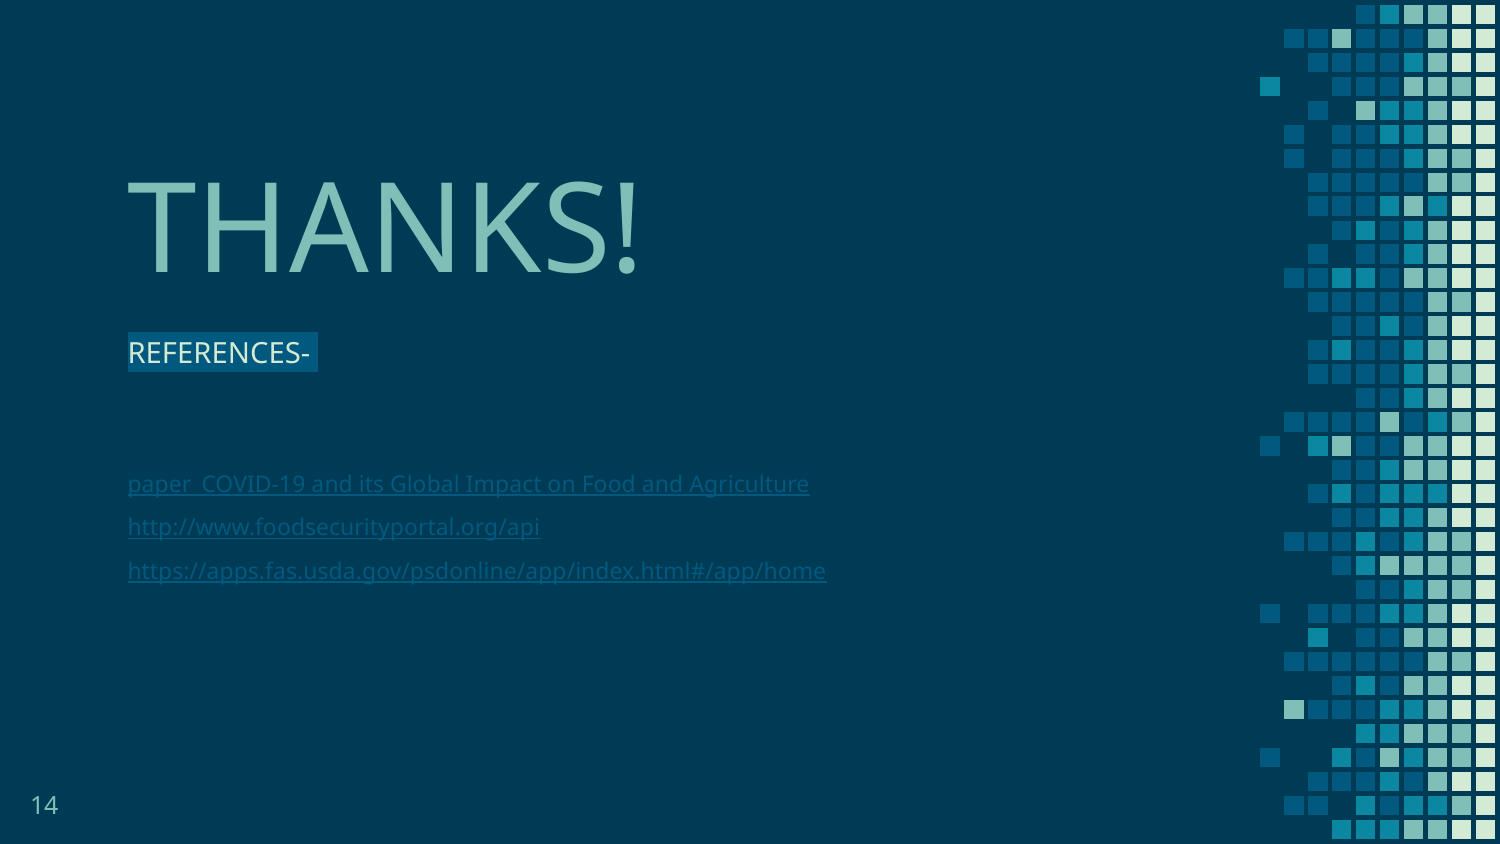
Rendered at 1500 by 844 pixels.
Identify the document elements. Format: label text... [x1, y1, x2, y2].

title THANKS! [112, 122, 911, 313]
list paper_COVID-19 and its Global Impact on Food and Agriculture http://www.foodsecurityportal.org/api https://apps.fas.usda.gov/psdonline/app/index.html#/app/home [112, 454, 1125, 719]
subtitle REFERENCES- [112, 319, 911, 448]
slide_number 14 [15, 774, 105, 839]
